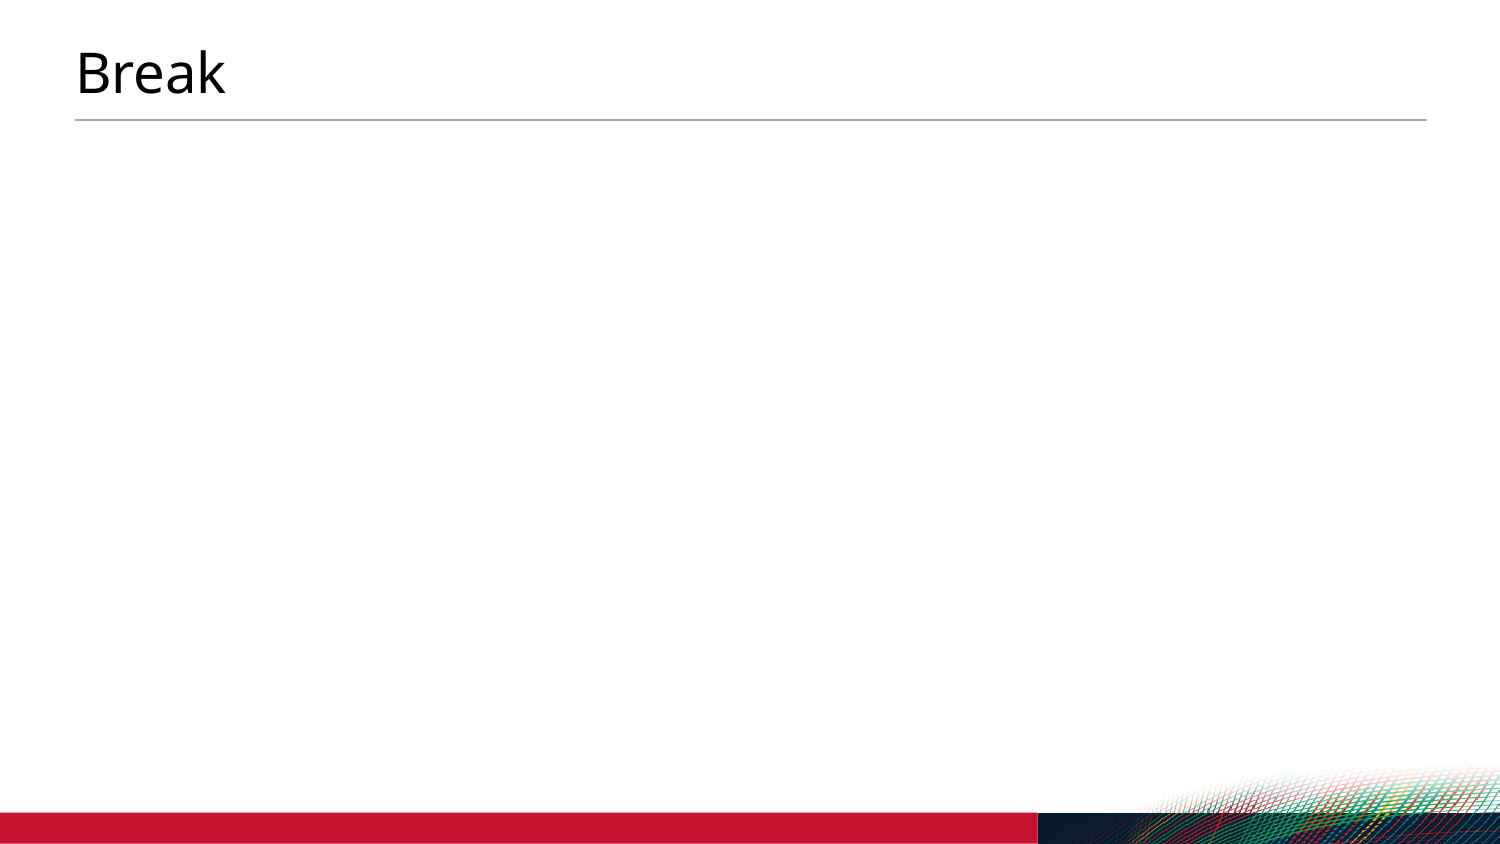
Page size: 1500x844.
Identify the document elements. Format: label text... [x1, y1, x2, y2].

picture [1037, 759, 1500, 844]
title Break [75, 45, 1425, 117]
